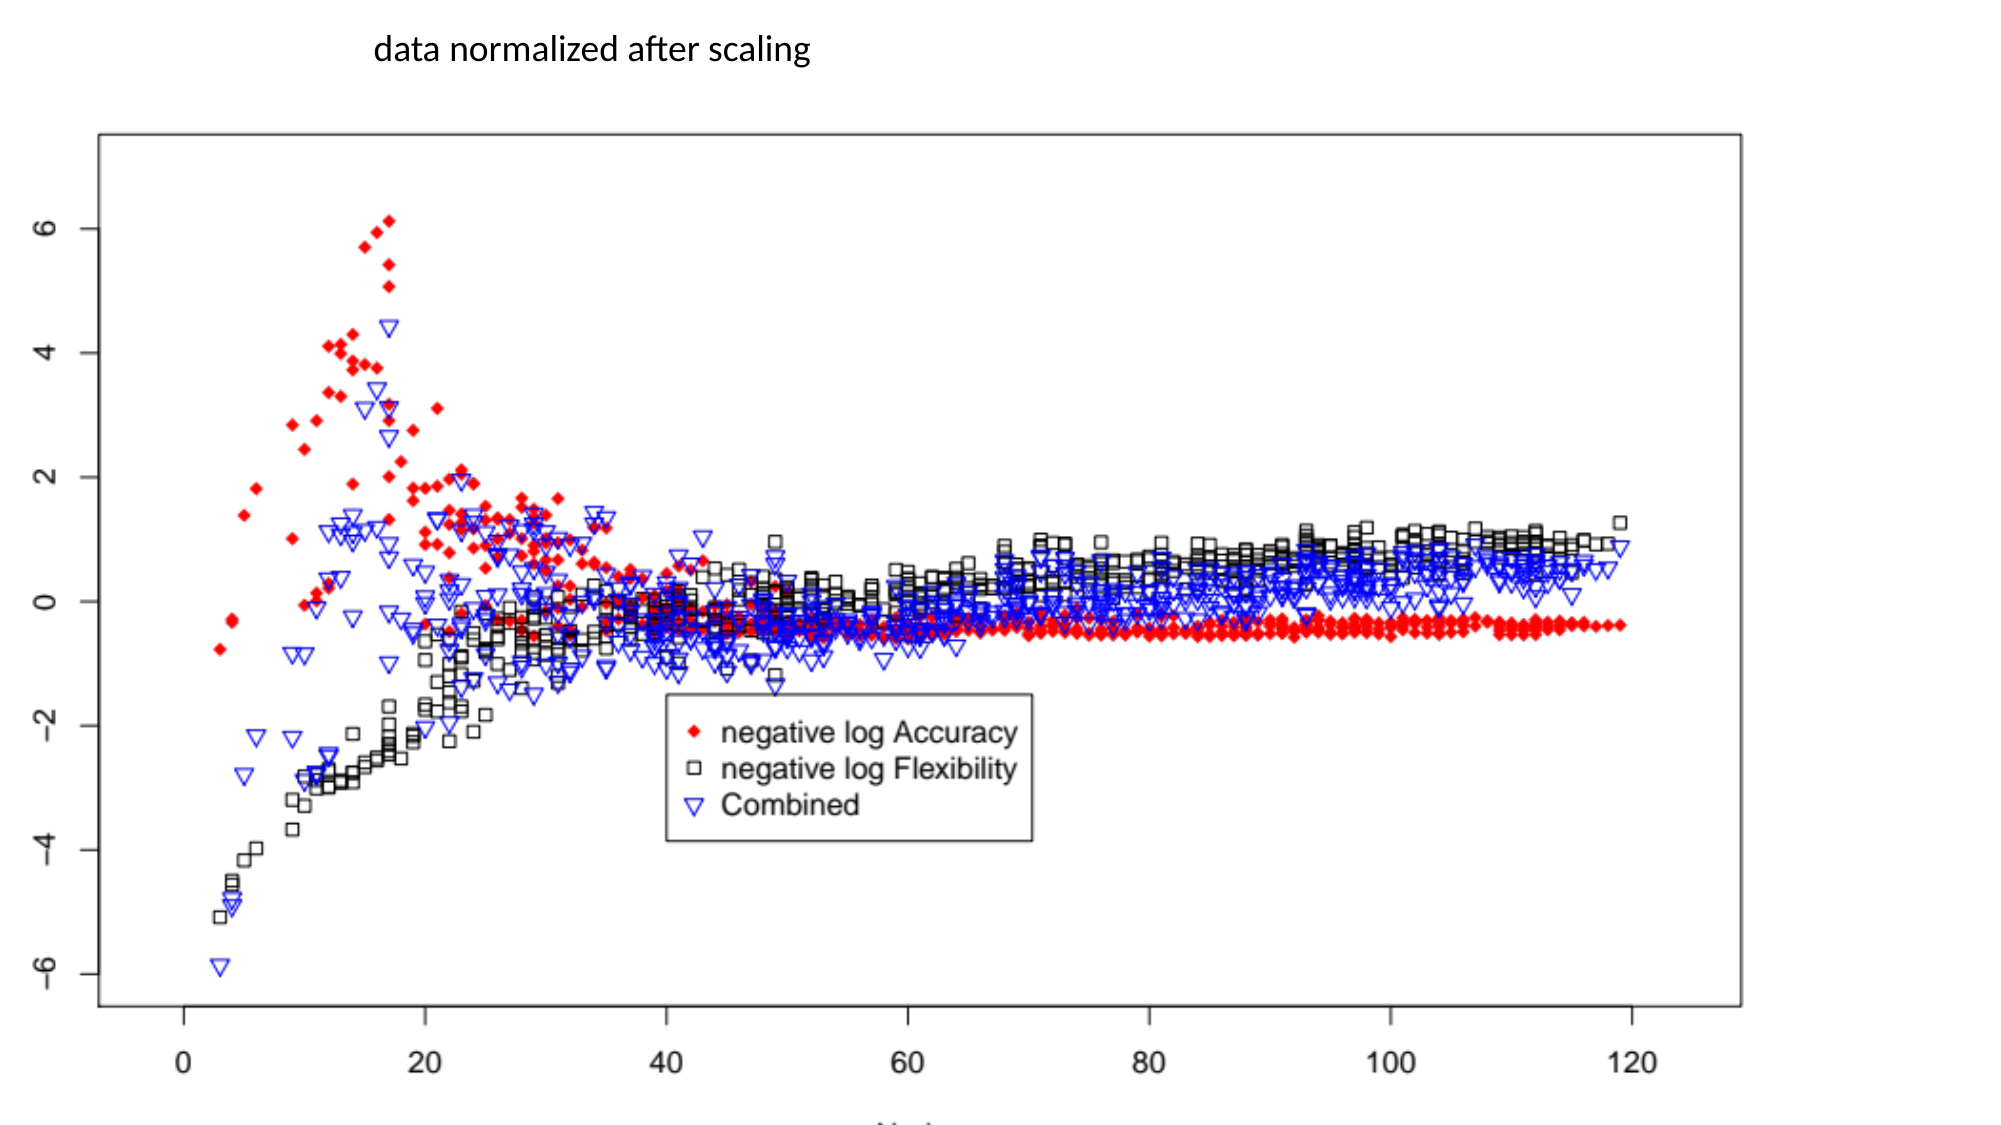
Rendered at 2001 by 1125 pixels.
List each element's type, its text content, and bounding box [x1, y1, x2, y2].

text_box data normalized after scaling [358, 17, 1407, 77]
picture [0, 106, 1761, 1125]
